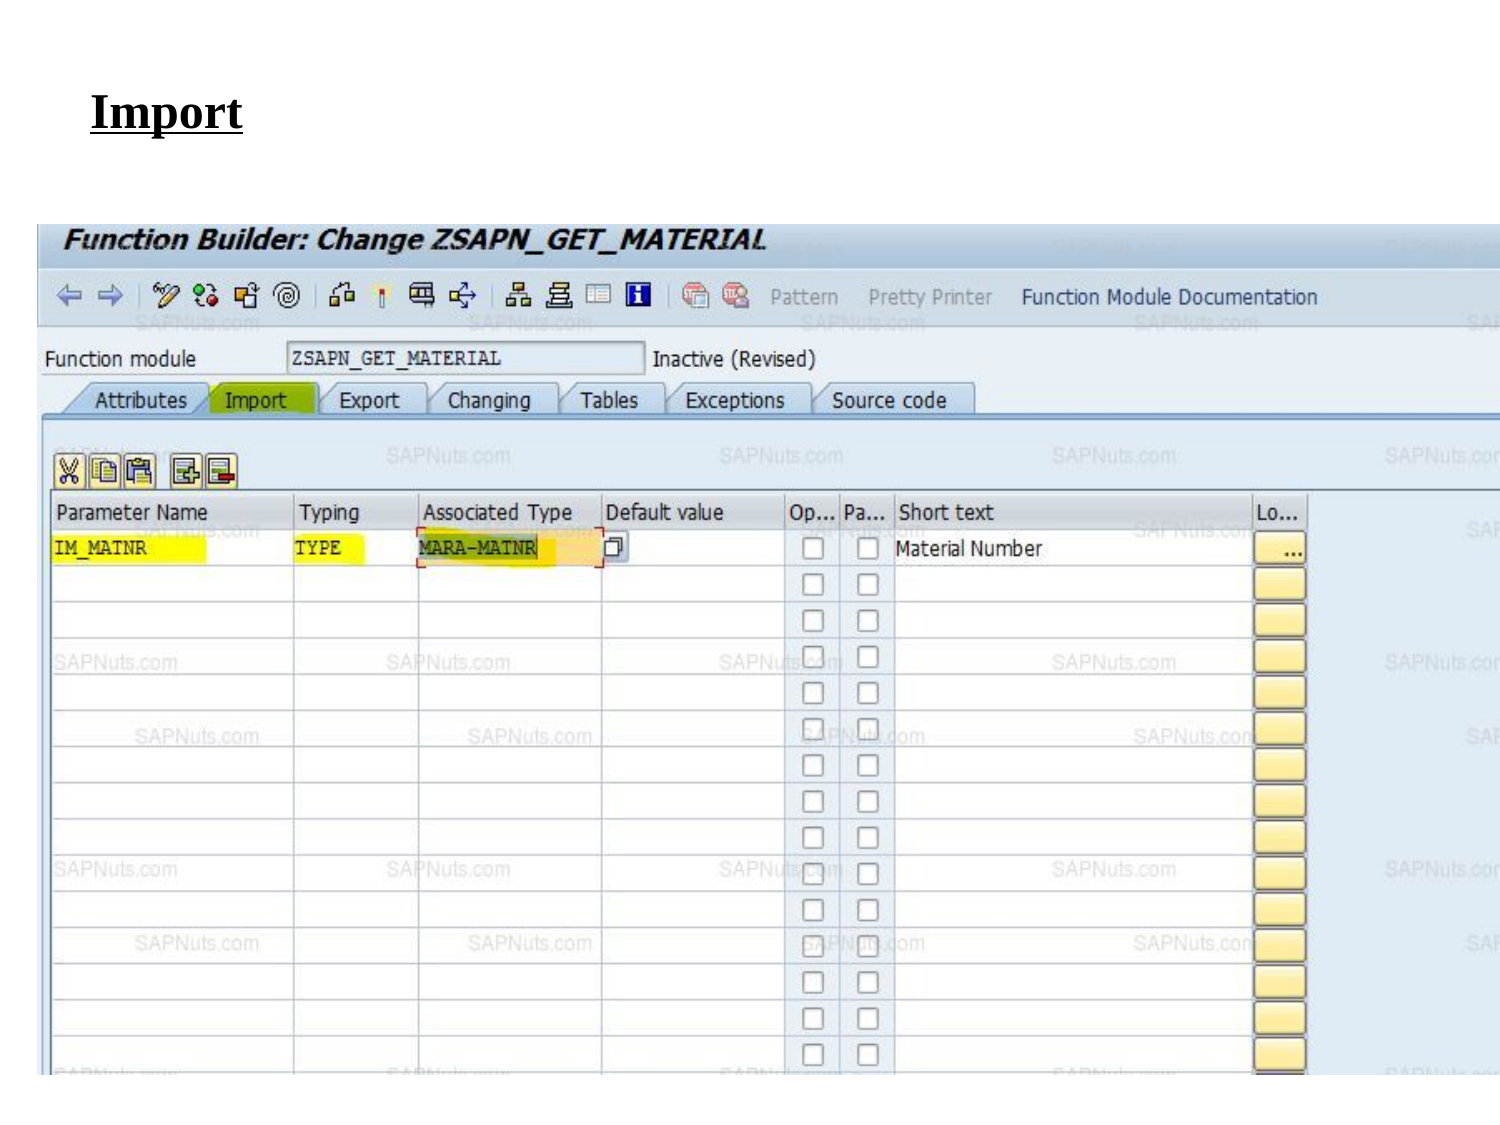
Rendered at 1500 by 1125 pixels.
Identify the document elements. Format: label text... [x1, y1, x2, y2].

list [37, 224, 1500, 1076]
title Import [75, 45, 1425, 223]
